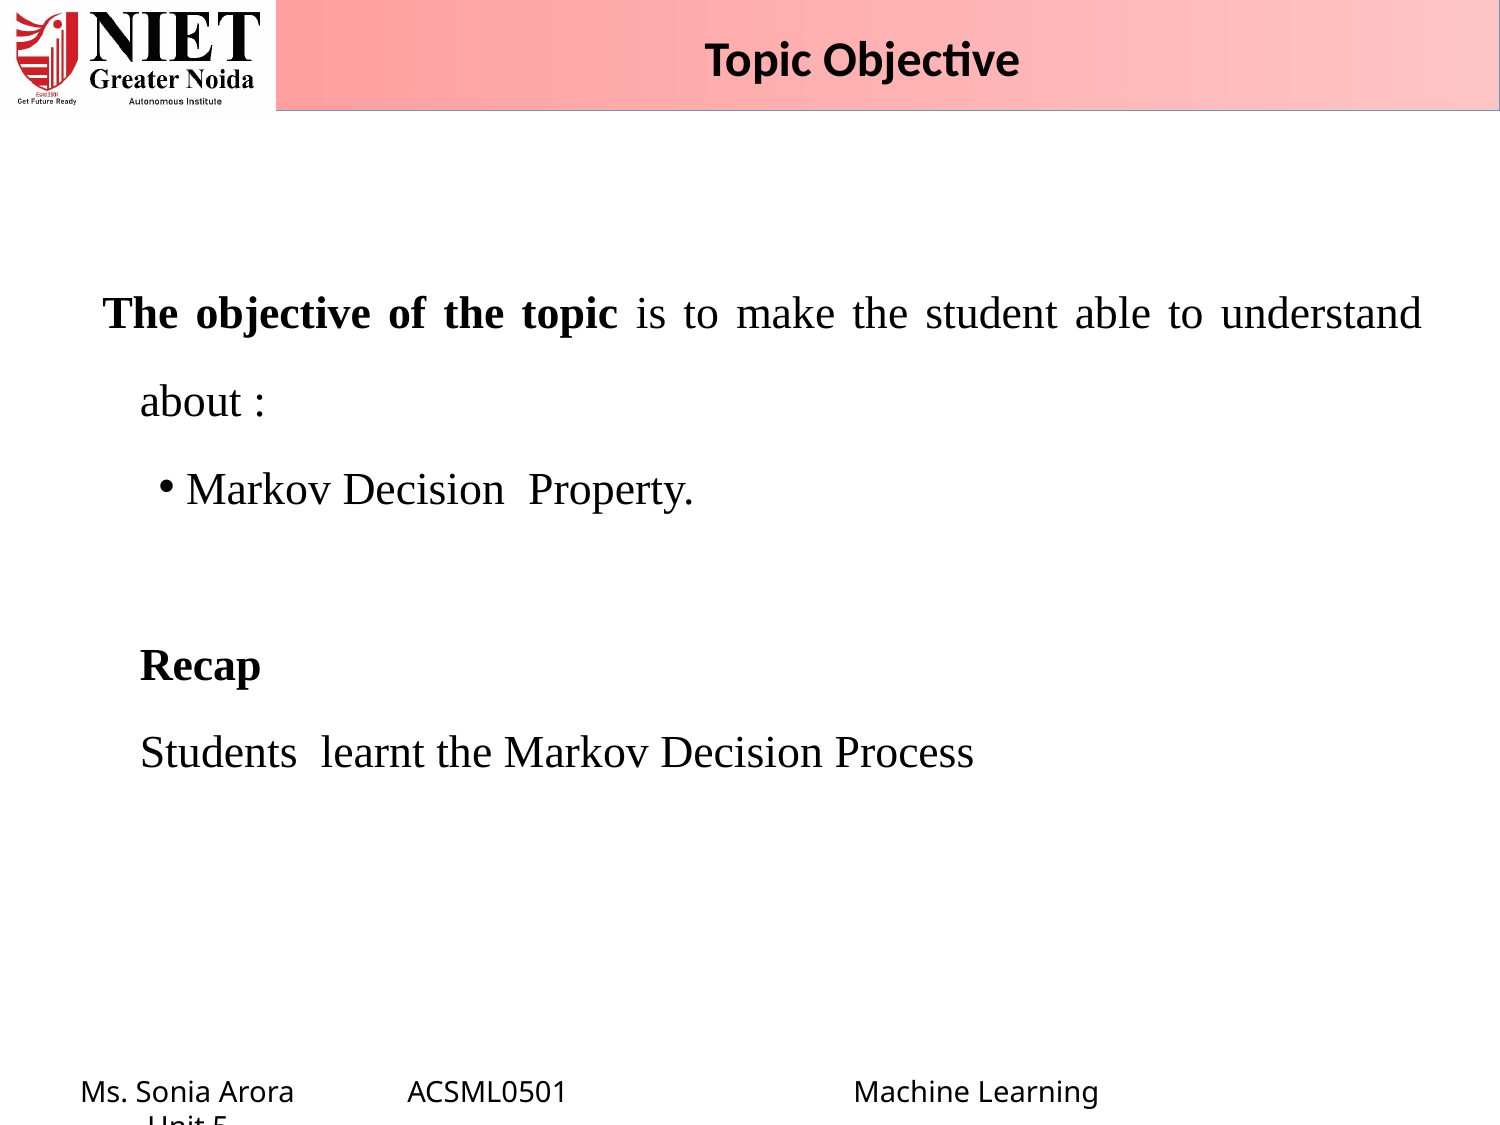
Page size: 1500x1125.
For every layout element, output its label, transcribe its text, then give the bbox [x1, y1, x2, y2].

text_box Topic Objective [335, 5, 1390, 108]
list The objective of the topic is to make the student able to understand about : Markov Decision Property. Recap Students learnt the Markov Decision Process [87, 187, 1438, 1008]
picture [0, 0, 276, 118]
